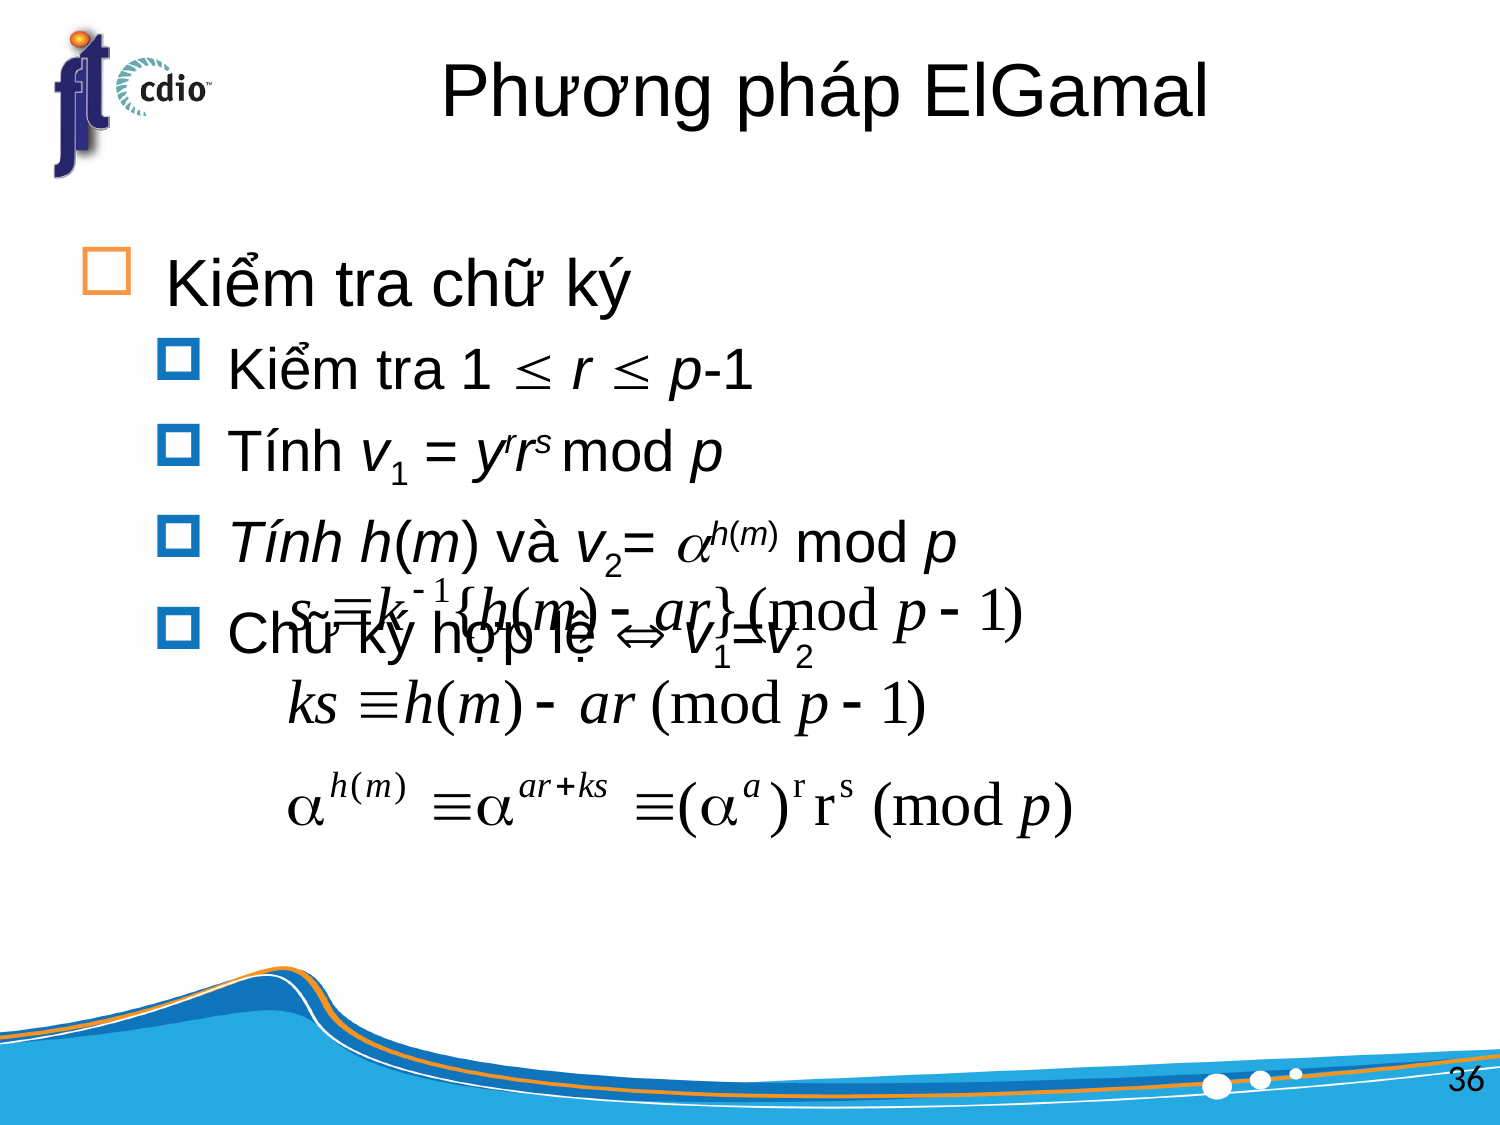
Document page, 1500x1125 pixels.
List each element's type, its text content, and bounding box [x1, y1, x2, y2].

list Kiểm tra chữ ký Kiểm tra 1  r  p-1 Tính v1 = yrrs mod p Tính h(m) và v2= h(m) mod p Chữ ký hợp lệ  v1=v2 [62, 232, 1438, 991]
text_box 36 [1149, 1046, 1500, 1125]
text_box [277, 562, 1086, 855]
picture [0, 0, 1500, 1125]
title Phương pháp ElGamal [226, 6, 1425, 166]
